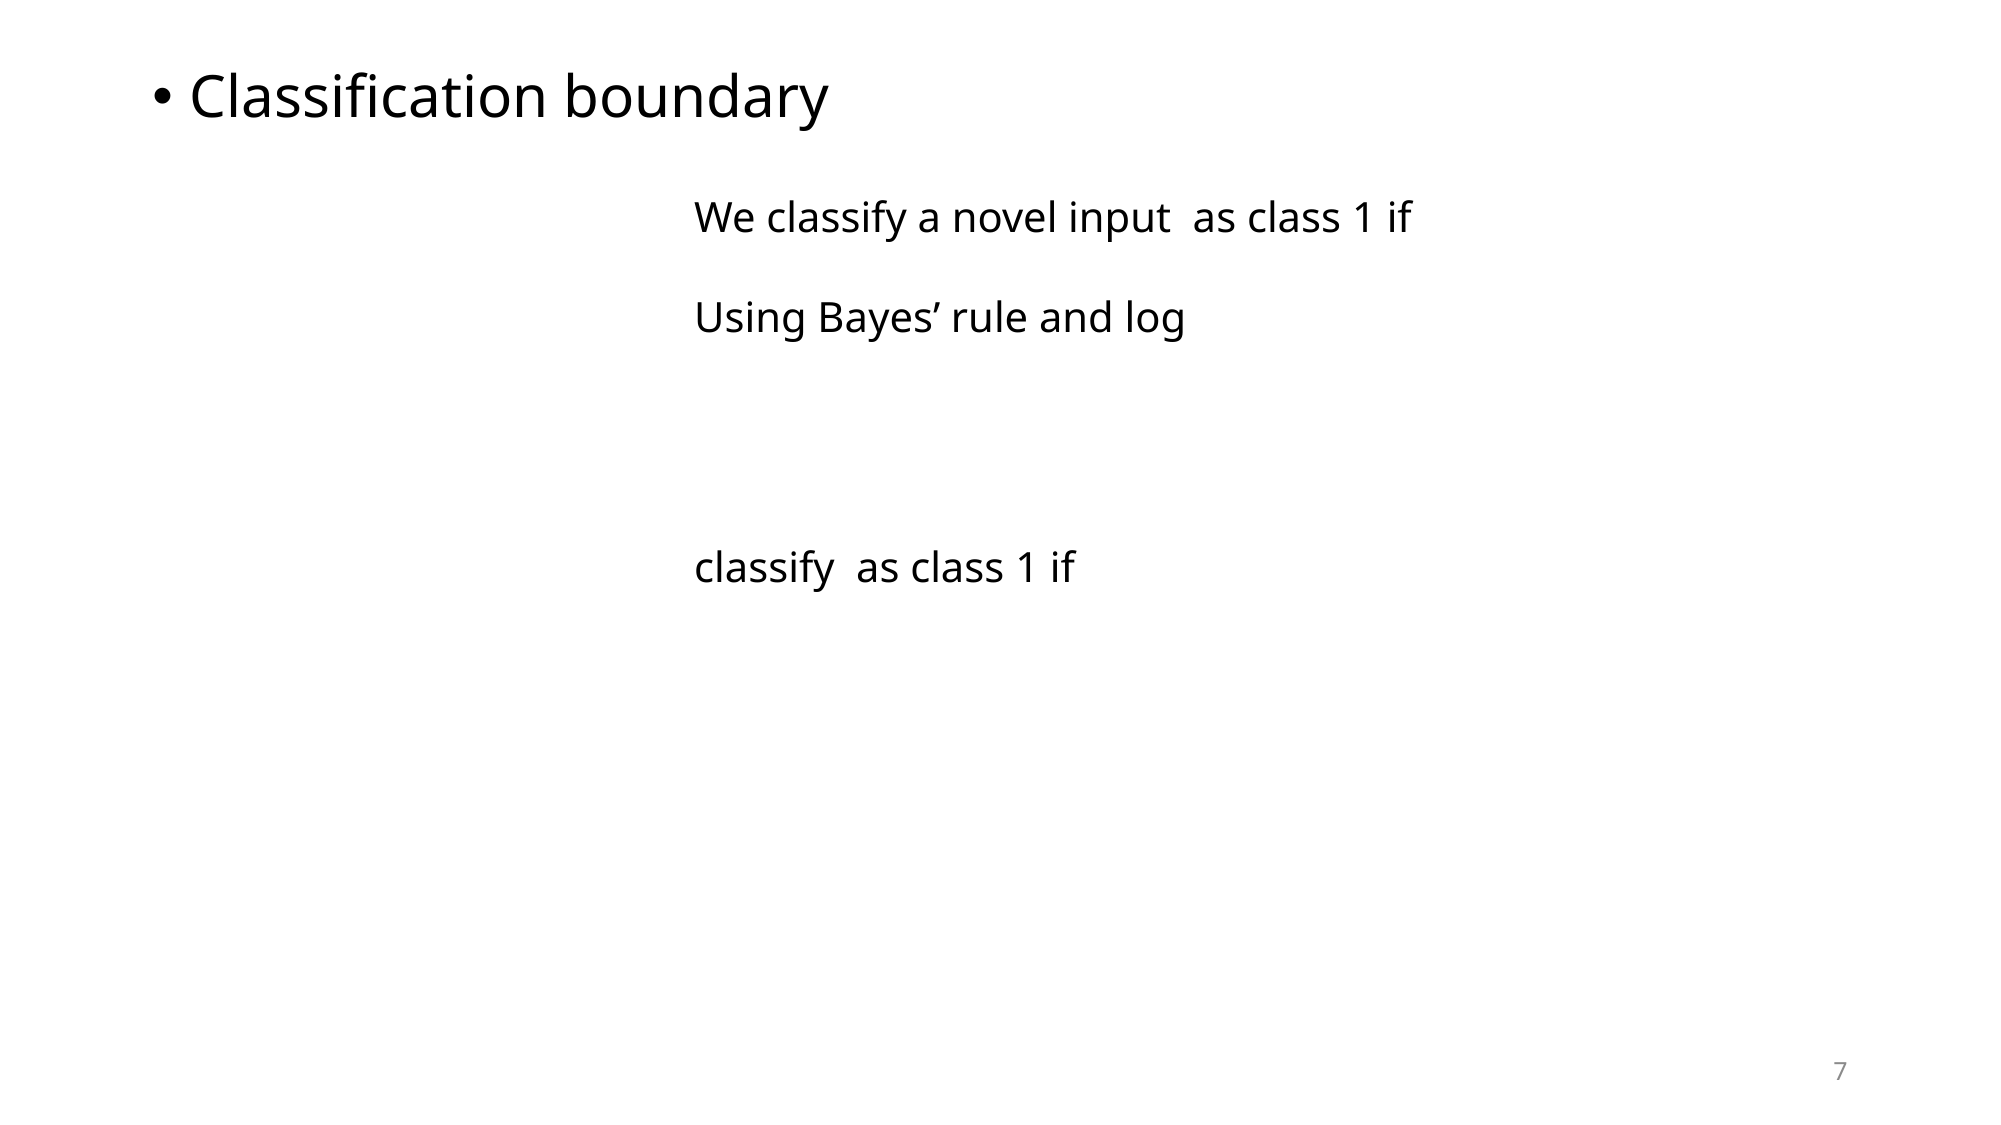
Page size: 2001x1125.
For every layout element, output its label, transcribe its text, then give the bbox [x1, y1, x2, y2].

list Classification boundary [137, 59, 1863, 774]
slide_number 7 [1412, 1042, 1863, 1103]
